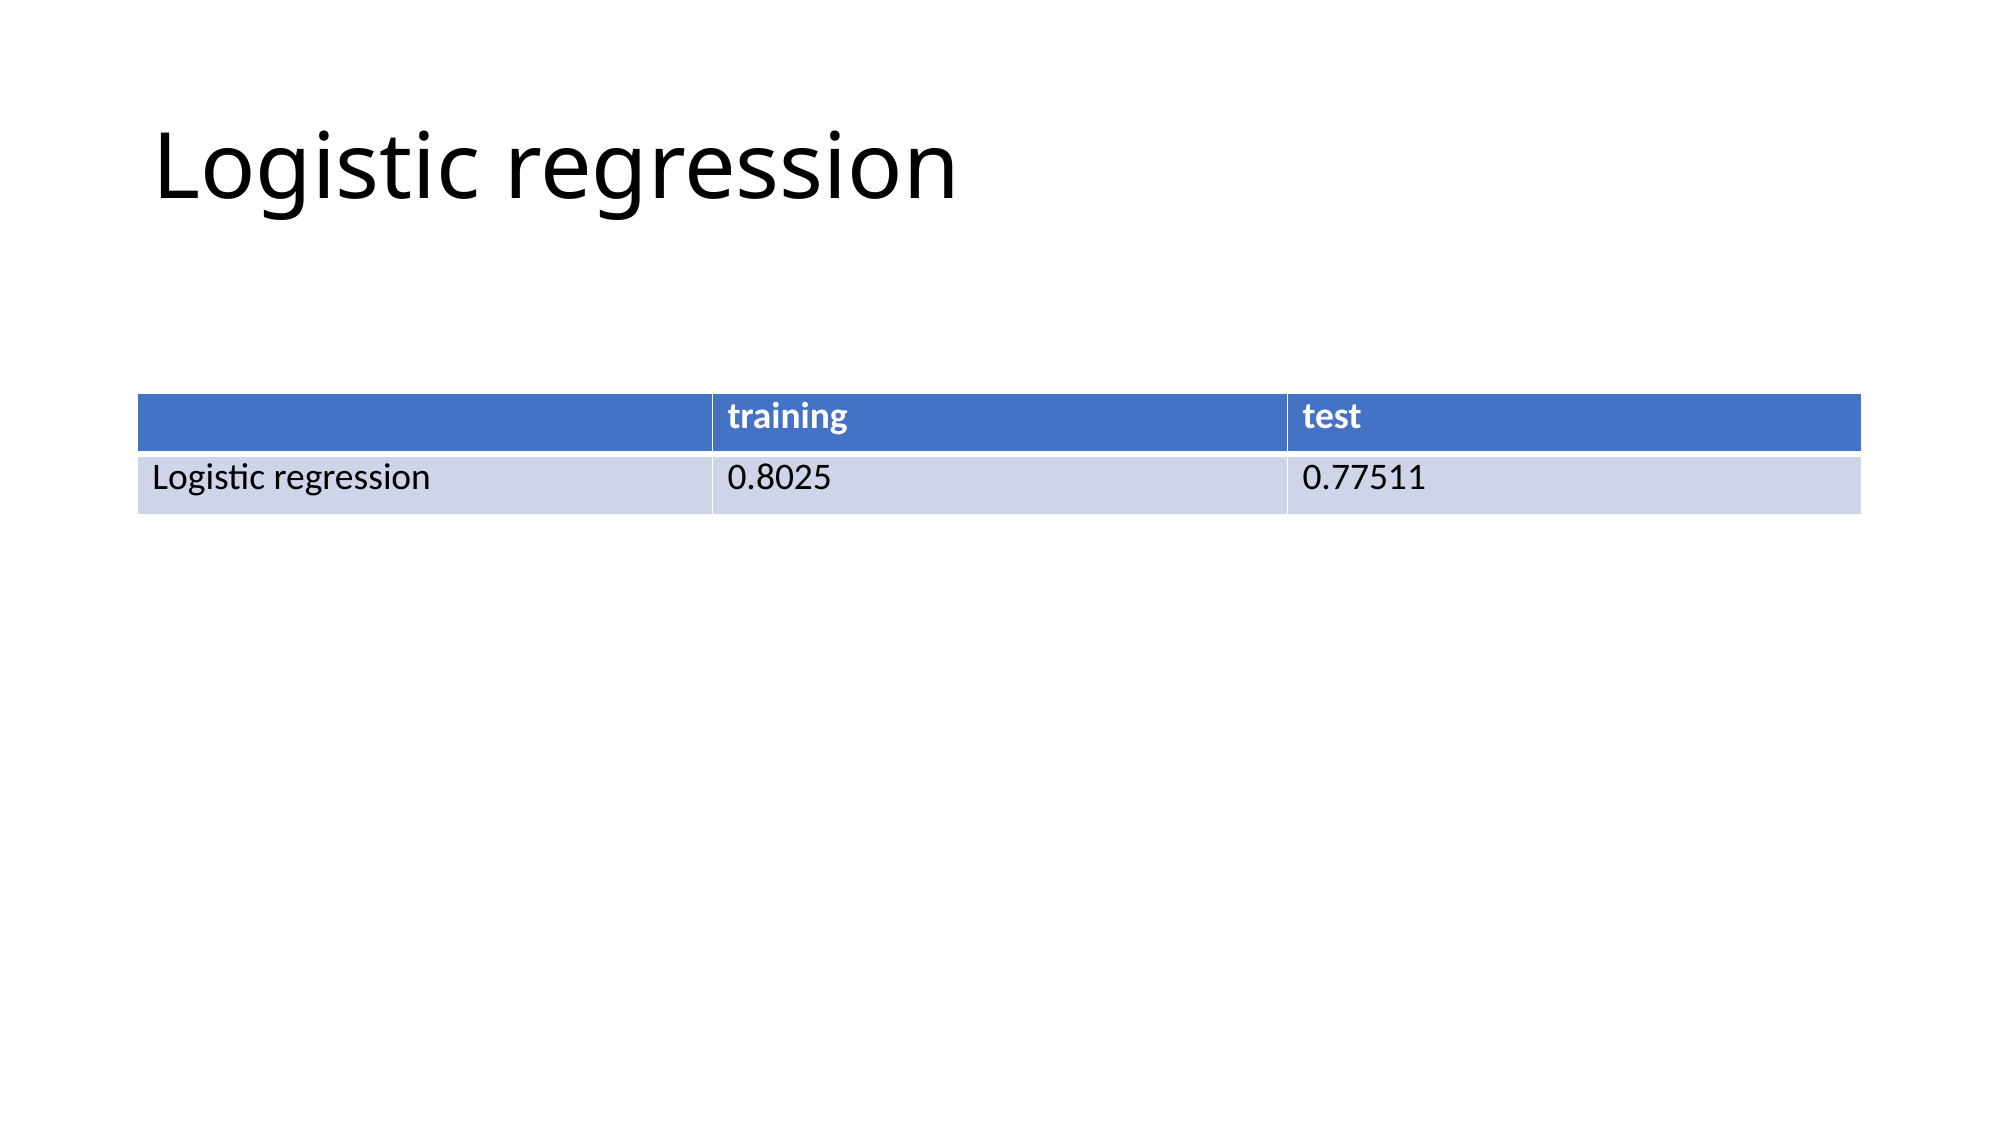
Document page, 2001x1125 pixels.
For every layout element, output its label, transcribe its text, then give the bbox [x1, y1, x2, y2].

title Logistic regression [137, 59, 1863, 278]
table_cell 0.8025 [713, 457, 1287, 514]
table_cell Logistic regression [138, 457, 712, 514]
table_cell 0.77511 [1288, 457, 1861, 514]
table_header training [713, 394, 1287, 451]
table_header [138, 394, 712, 451]
table_header test [1288, 394, 1861, 451]
